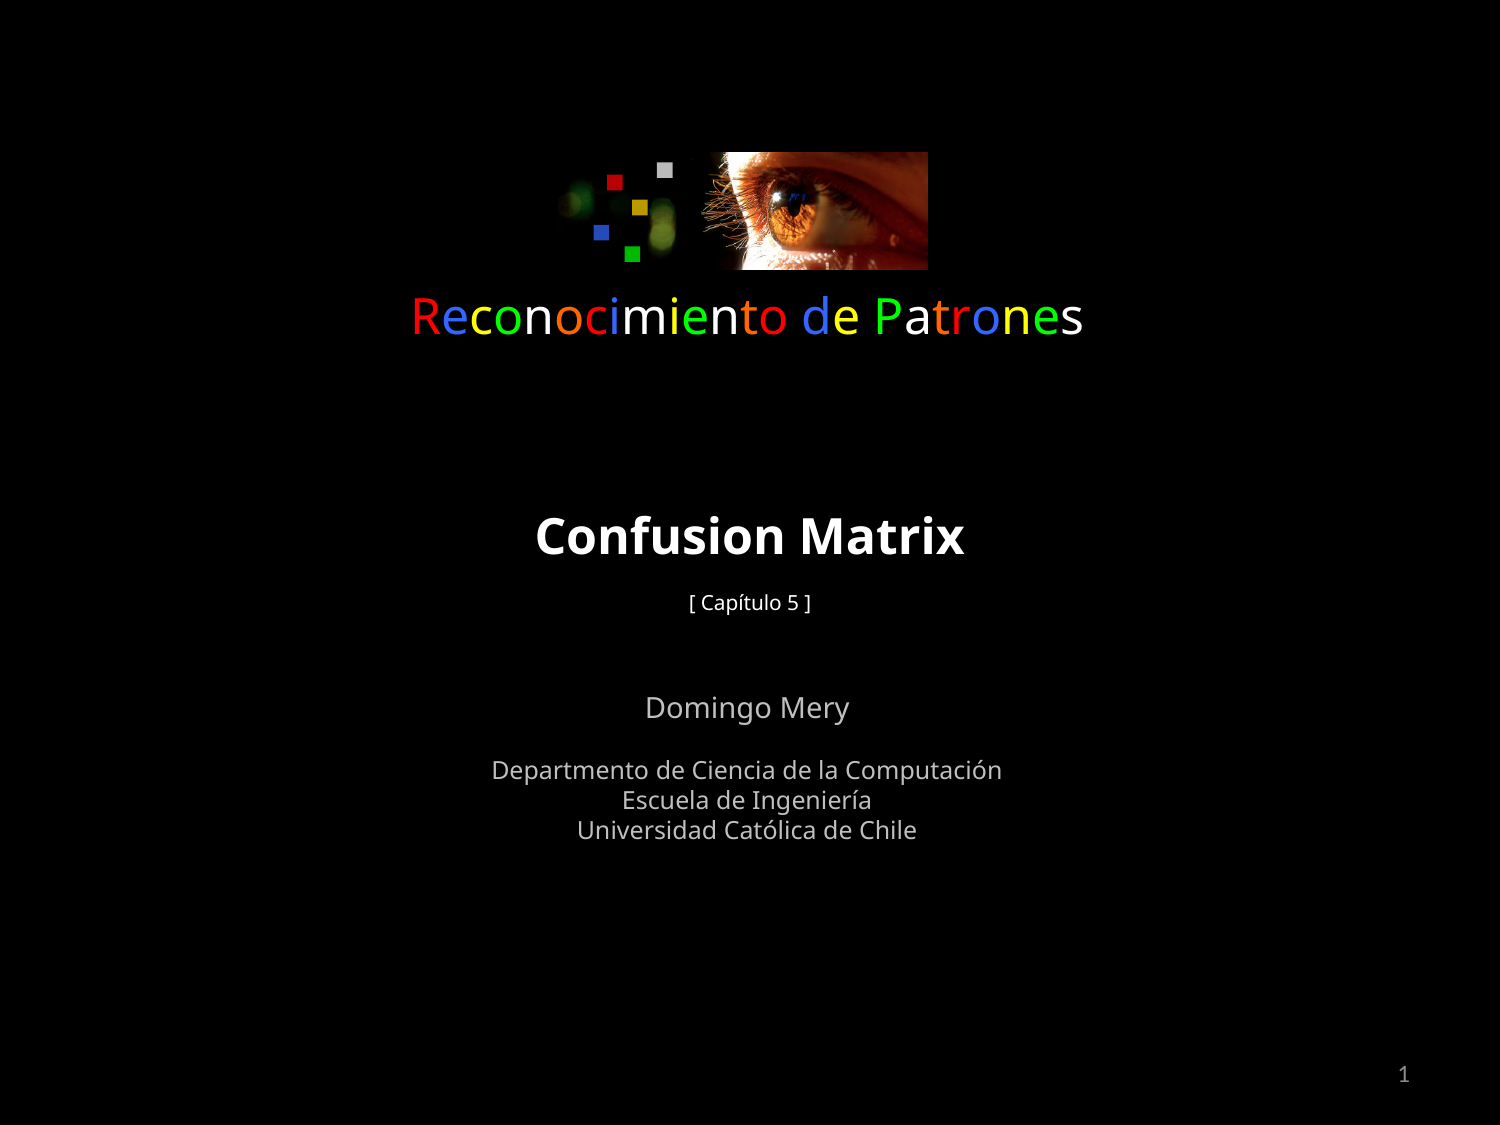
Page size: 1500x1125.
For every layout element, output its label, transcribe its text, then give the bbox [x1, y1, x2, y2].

text_box Reconocimiento de Patrones Domingo Mery Departmento de Ciencia de la Computación Escuela de Ingeniería Universidad Católica de Chile [395, 277, 1099, 497]
text_box Reconocimiento de Patrones Domingo Mery Departmento de Ciencia de la Computación Escuela de Ingeniería Universidad Católica de Chile [395, 622, 1099, 882]
text_box Confusion Matrix [ Capítulo 5 ] [0, 497, 1500, 622]
picture [557, 152, 928, 270]
slide_number 1 [1074, 1042, 1425, 1103]
